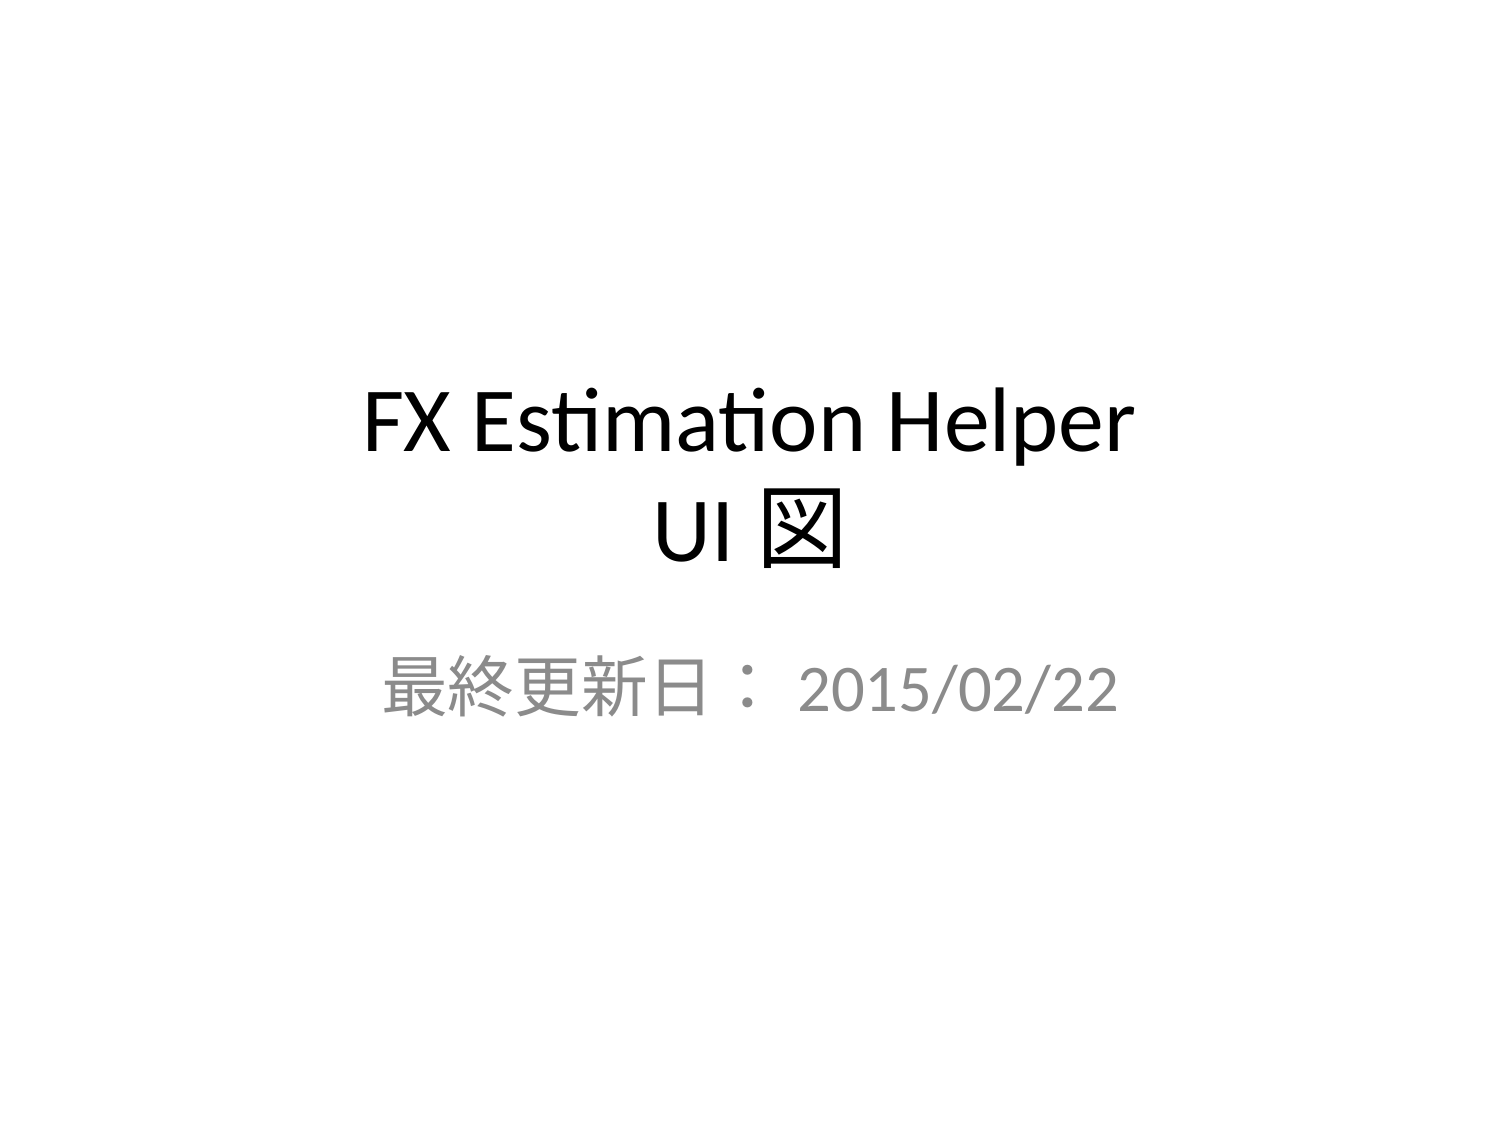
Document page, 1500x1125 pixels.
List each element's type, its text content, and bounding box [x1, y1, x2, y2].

title FX Estimation Helper UI図 [112, 349, 1388, 591]
subtitle 最終更新日：2015/02/22 [225, 637, 1275, 925]
